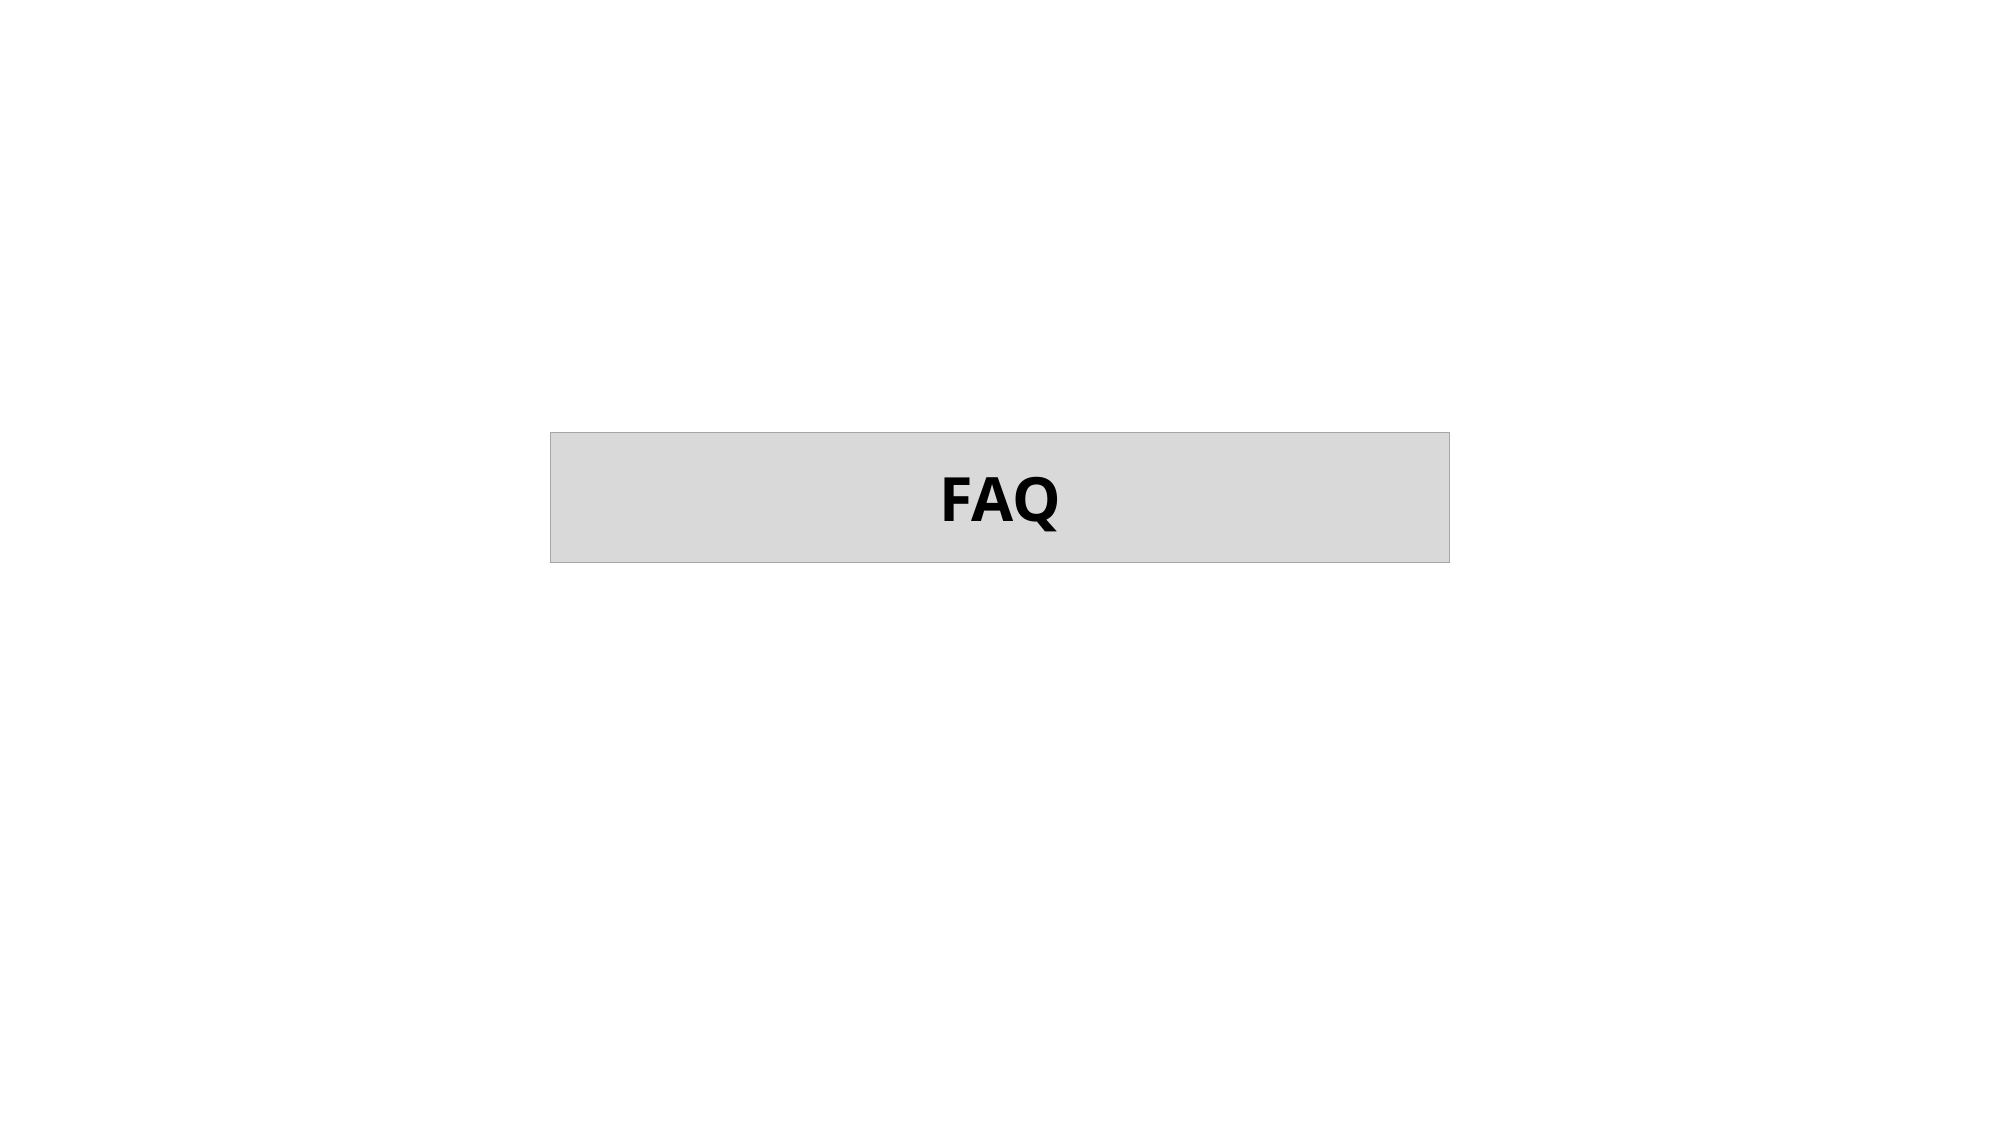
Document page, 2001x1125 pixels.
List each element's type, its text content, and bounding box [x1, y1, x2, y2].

text_box FAQ [549, 431, 1450, 563]
